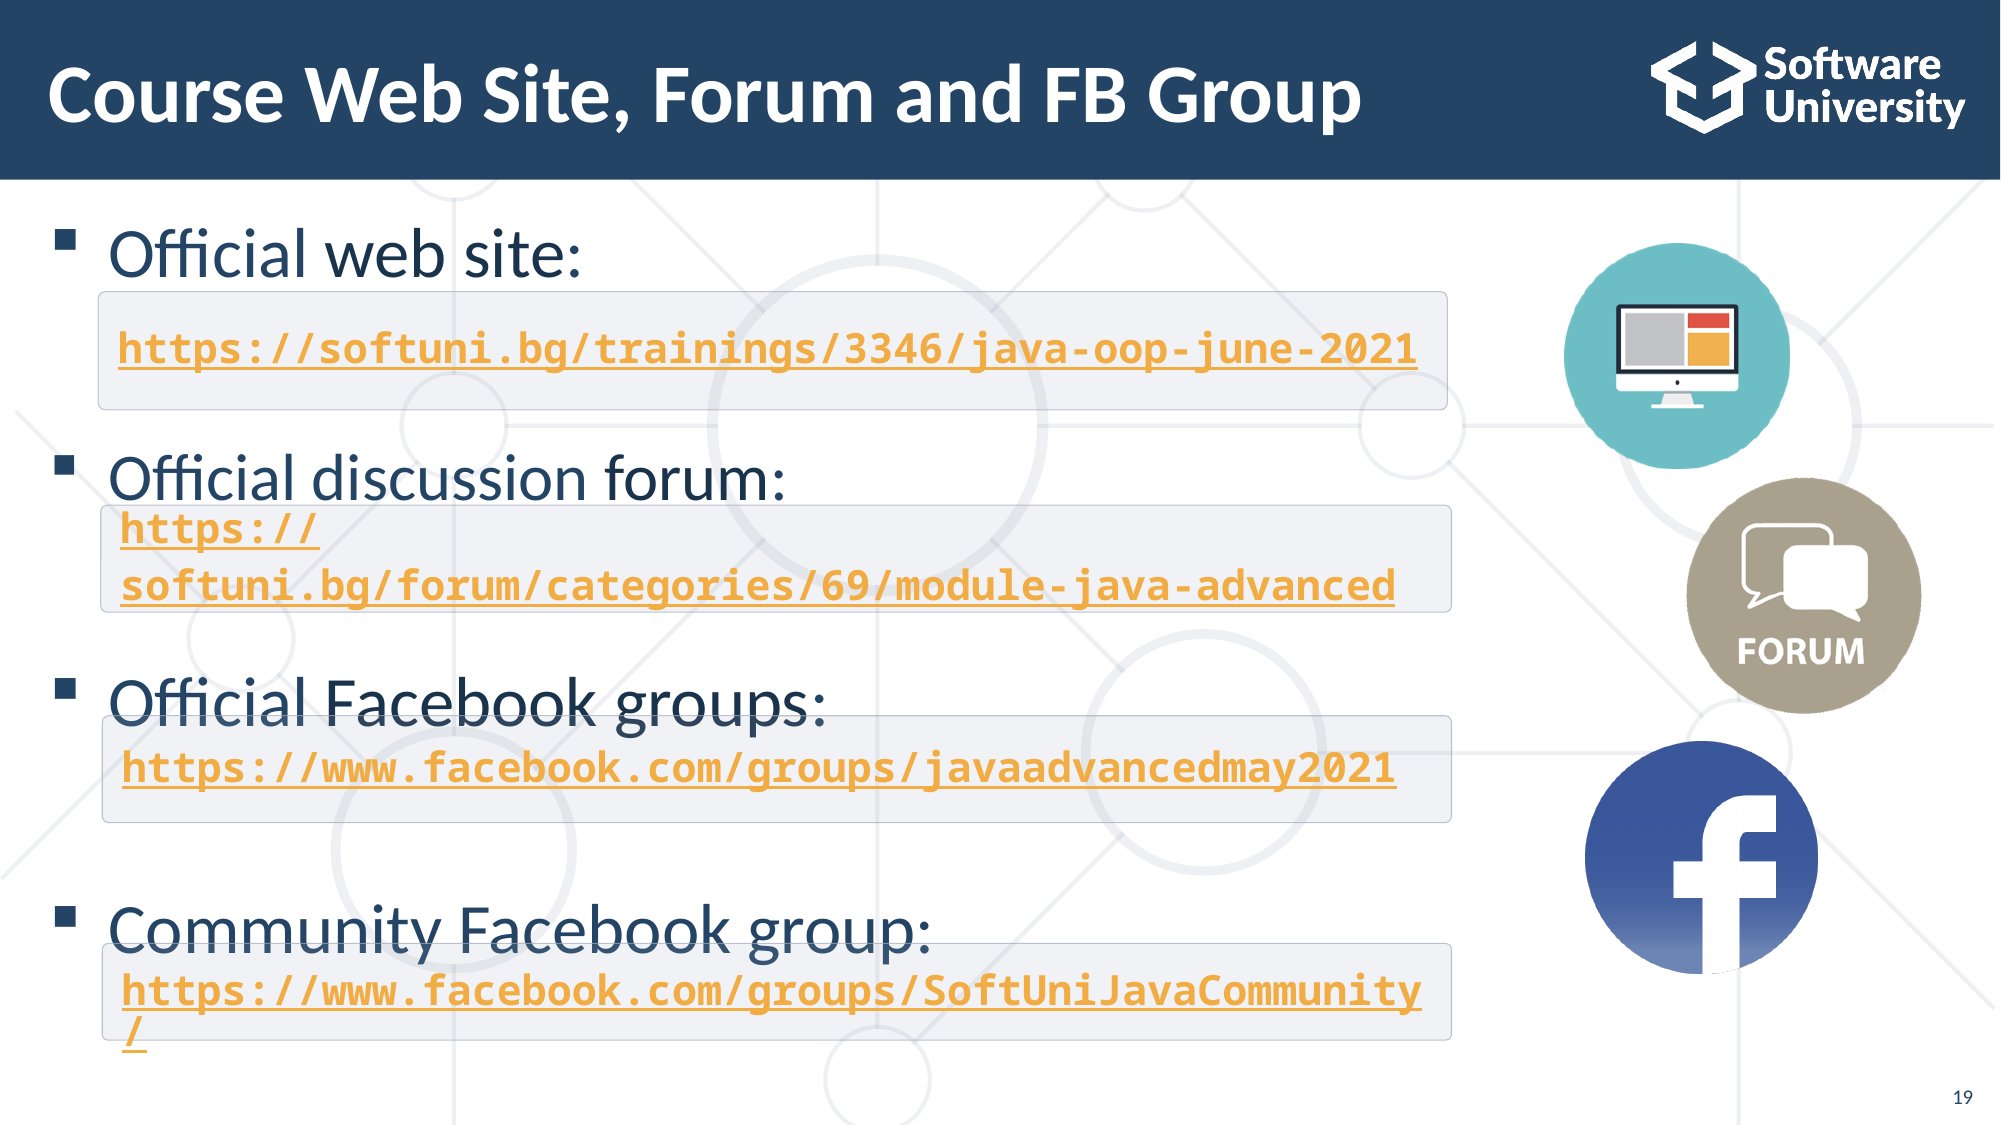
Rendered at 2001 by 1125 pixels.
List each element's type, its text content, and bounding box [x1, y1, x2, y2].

list Official web site: Official discussion forum: Official Facebook groups: Community Facebook group: [31, 196, 1970, 1000]
text_box https://www.facebook.com/groups/javaadvancedmay2021 [102, 715, 1452, 823]
picture [1682, 474, 1925, 716]
slide_number 19 [1927, 1067, 1989, 1117]
text_box https://www.facebook.com/groups/SoftUniJavaCommunity/ [102, 943, 1452, 1041]
title Course Web Site, Forum and FB Group [31, 16, 1625, 162]
text_box https://softuni.bg/forum/categories/69/module-java-advanced [100, 505, 1452, 613]
picture [1585, 741, 1818, 974]
picture [1563, 243, 1790, 470]
picture [1651, 41, 1966, 134]
text_box https://softuni.bg/trainings/3346/java-oop-june-2021 [98, 291, 1448, 410]
